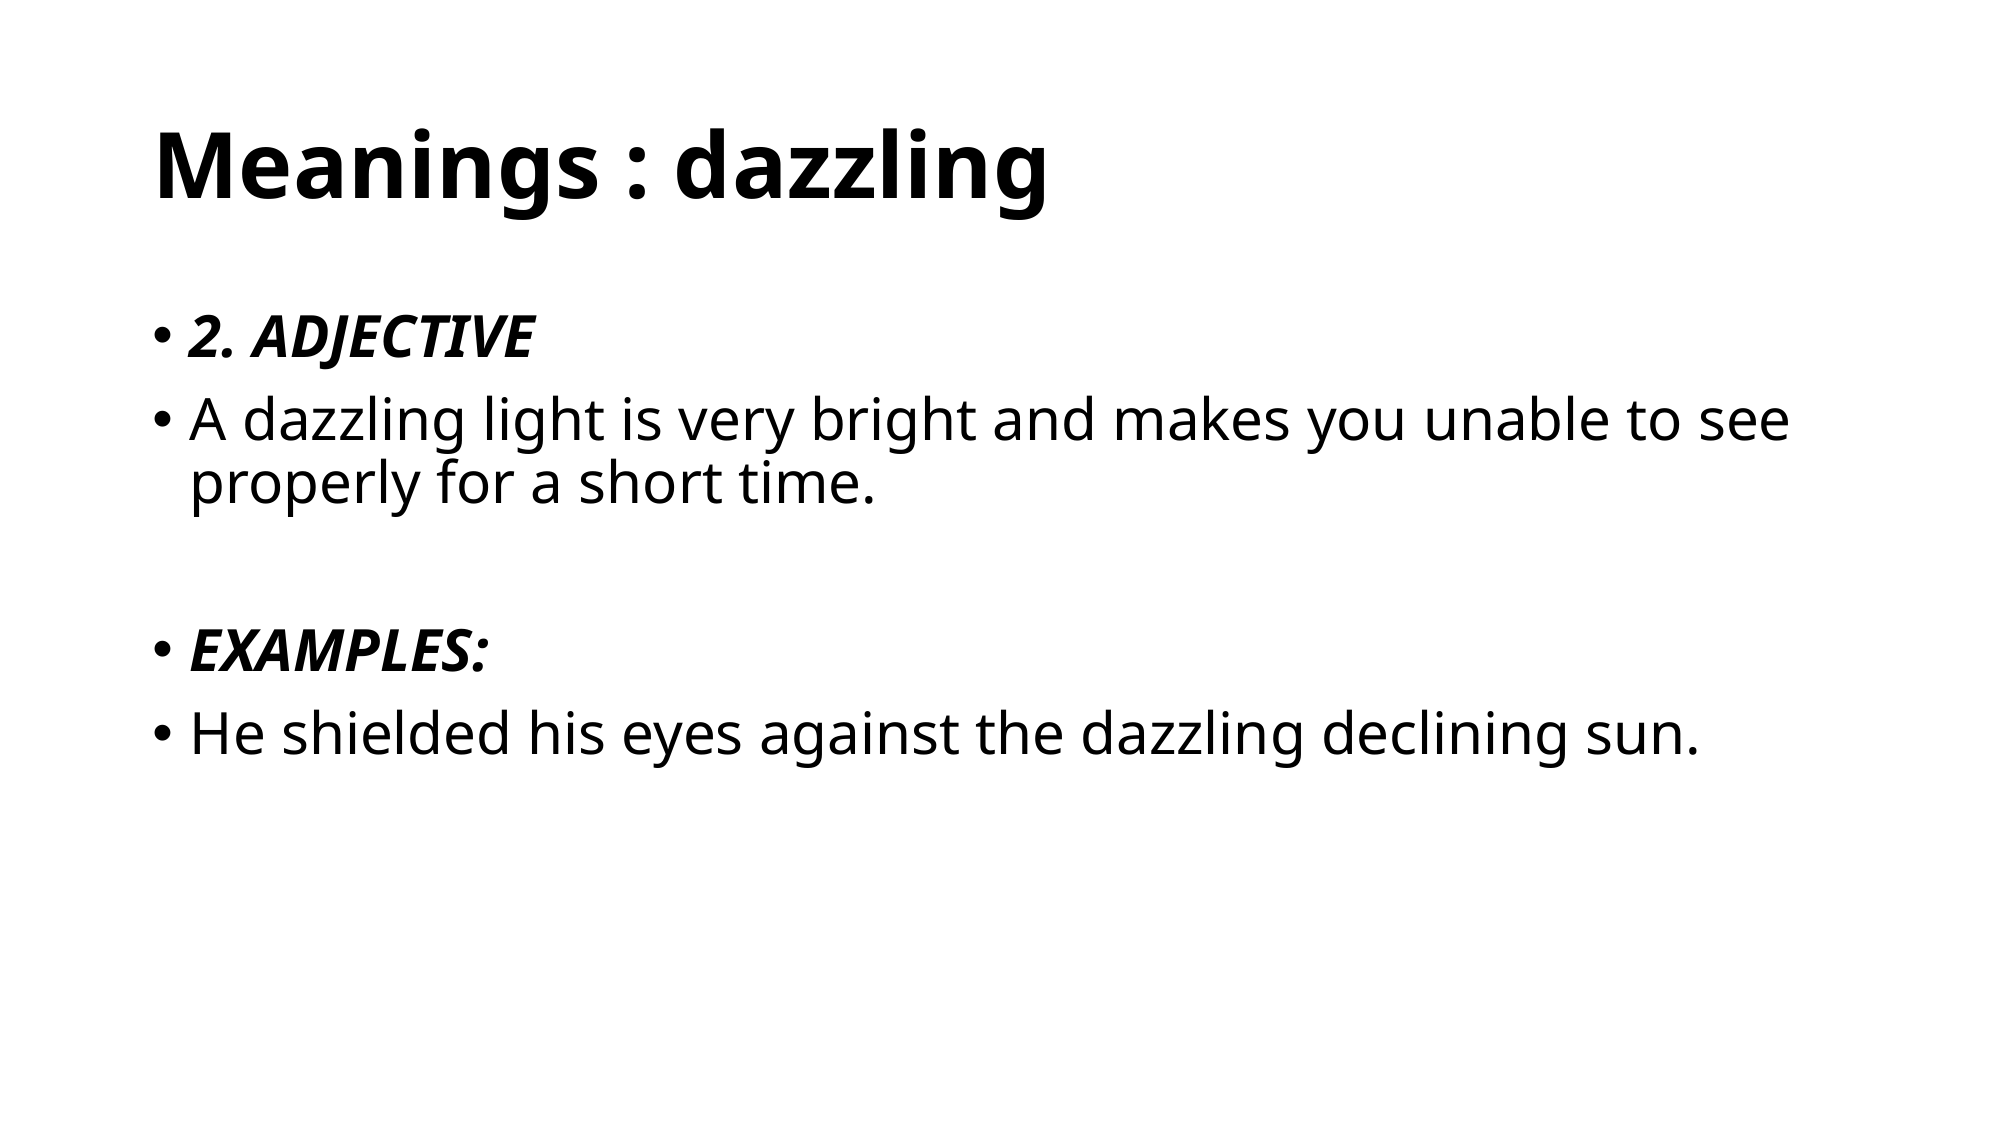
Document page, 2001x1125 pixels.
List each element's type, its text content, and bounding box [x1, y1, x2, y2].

list 2. ADJECTIVE A dazzling light is very bright and makes you unable to see properly for a short time. EXAMPLES: He shielded his eyes against the dazzling declining sun. [137, 299, 1863, 1014]
title Meanings : dazzling [137, 59, 1863, 278]
